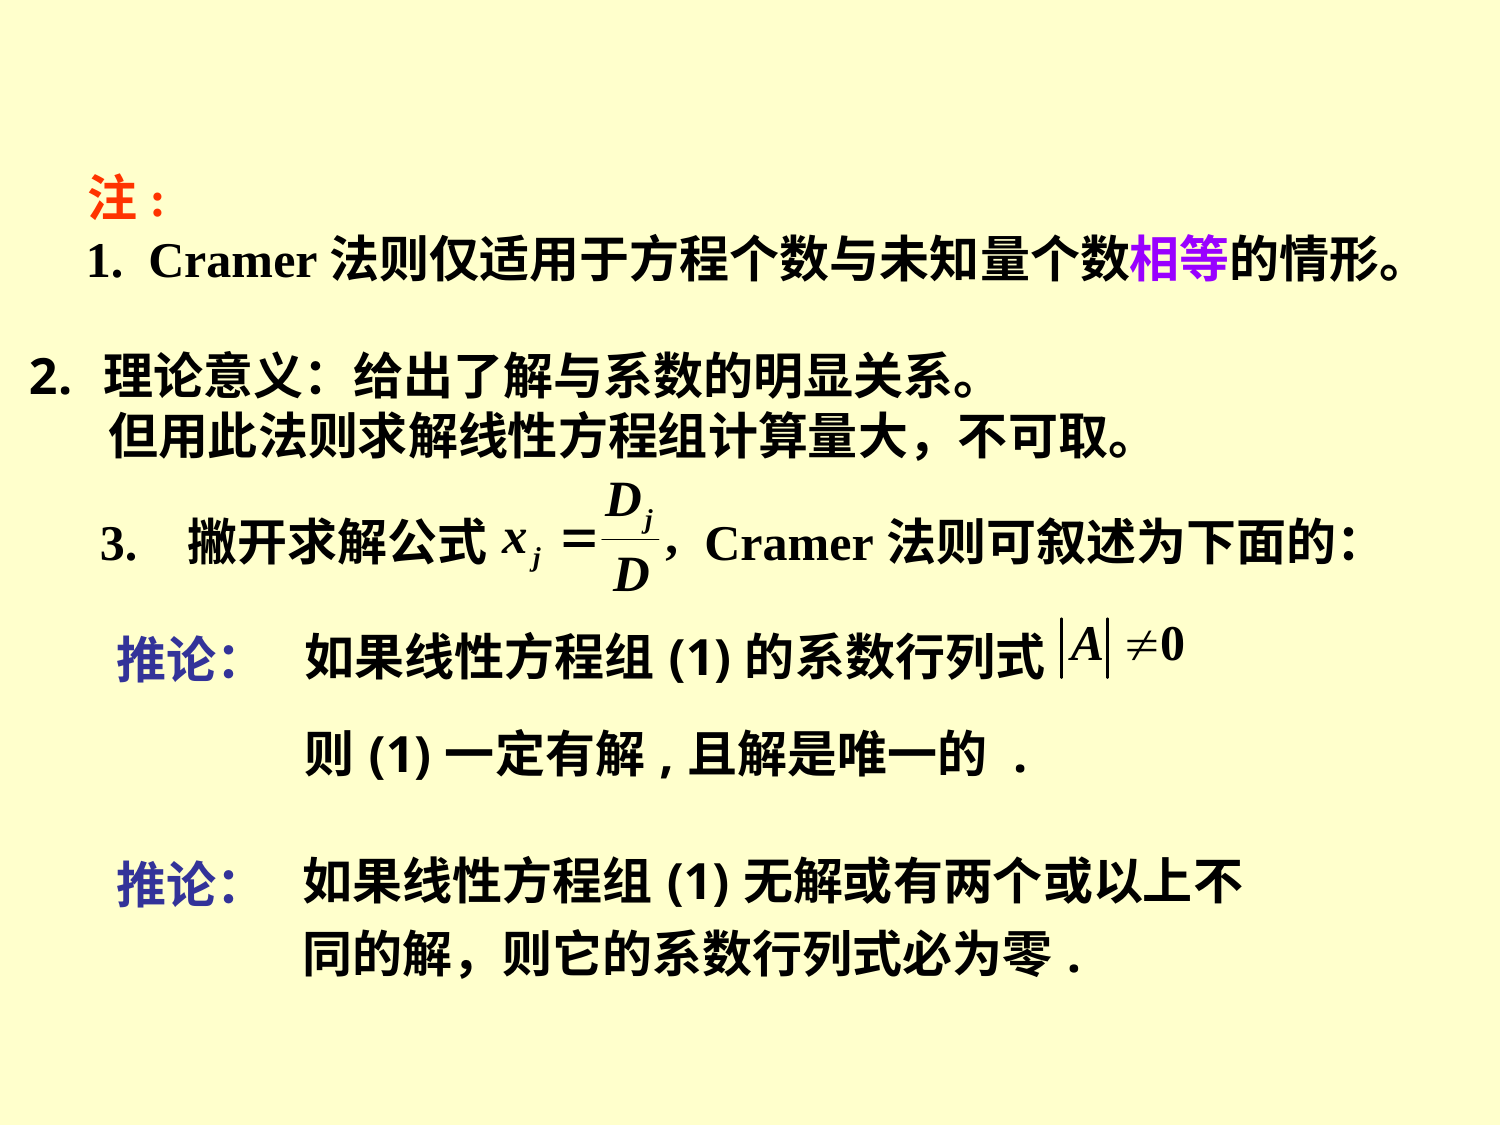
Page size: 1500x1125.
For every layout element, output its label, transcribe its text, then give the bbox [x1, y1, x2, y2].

text_box 推论： [101, 845, 282, 921]
text_box 推论： [101, 621, 282, 697]
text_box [1055, 612, 1190, 684]
text_box 1. Cramer法则仅适用于方程个数与未知量个数相等的情形。 [71, 219, 1445, 295]
table_header 如果线性方程组(1)无解或有两个或以上不同的解，则它的系数行列式必为零. [287, 834, 1275, 987]
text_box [495, 471, 681, 596]
text_box 注: [72, 159, 181, 219]
text_box Cramer法则可叙述为下面的： [689, 503, 1401, 579]
text_box 3. 撇开求解公式 [85, 503, 489, 579]
text_box 理论意义：给出了解与系数的明显关系。 但用此法则求解线性方程组计算量大，不可取。 [13, 337, 1323, 473]
table_header 如果线性方程组(1)的系数行列式 则(1)一定有解,且解是唯一的 . [289, 610, 1277, 797]
